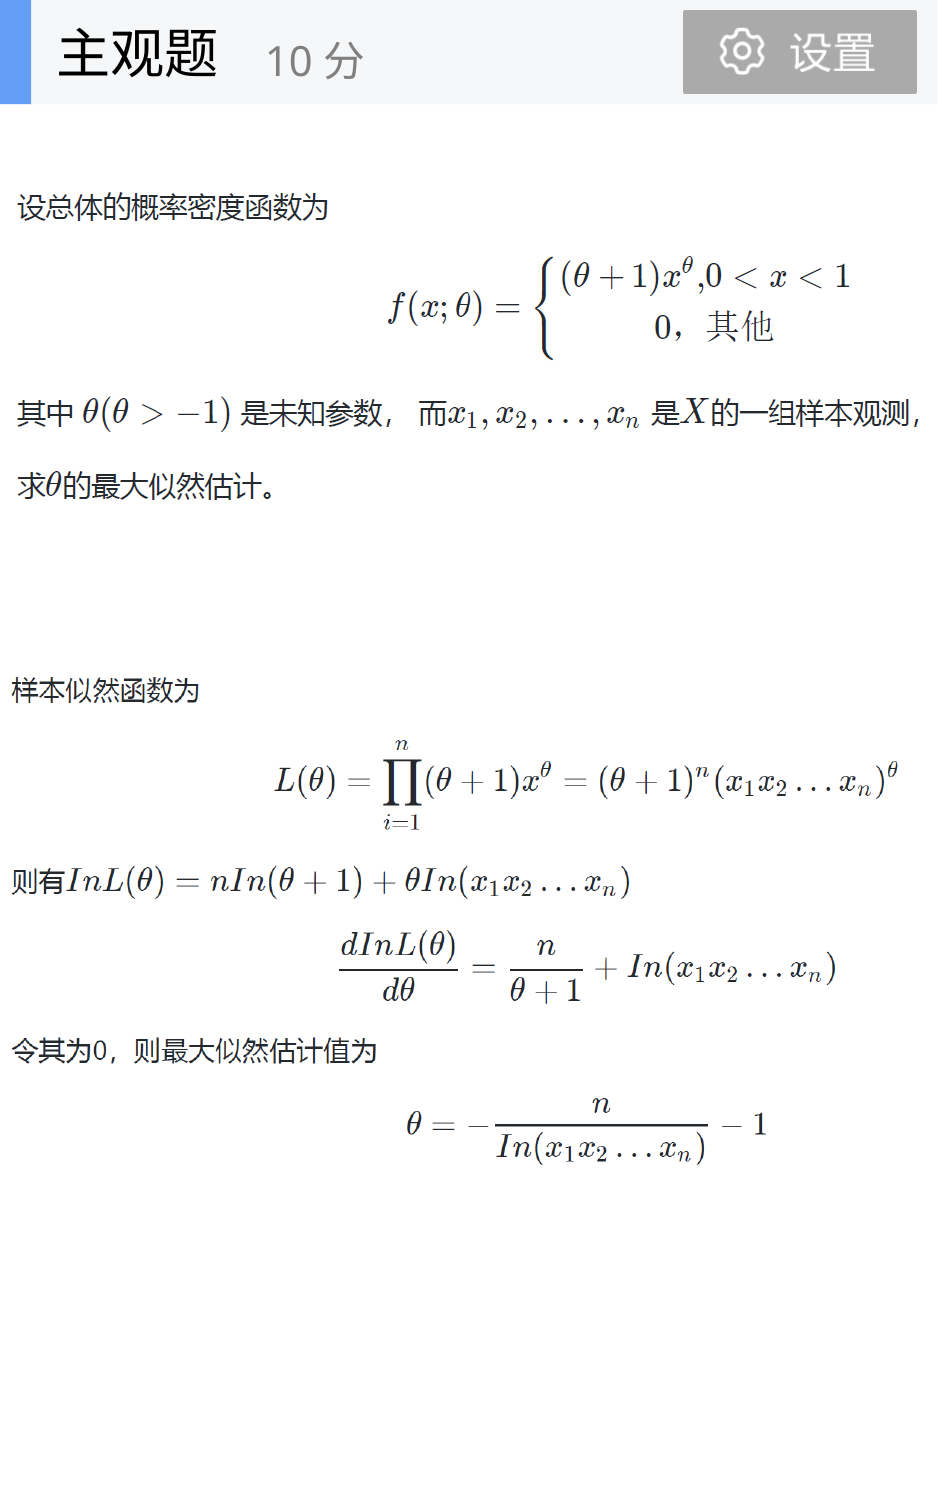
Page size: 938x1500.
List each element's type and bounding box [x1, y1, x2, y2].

picture [683, 10, 917, 94]
picture [0, 667, 938, 1206]
text_box [0, 0, 938, 105]
picture [0, 183, 938, 525]
